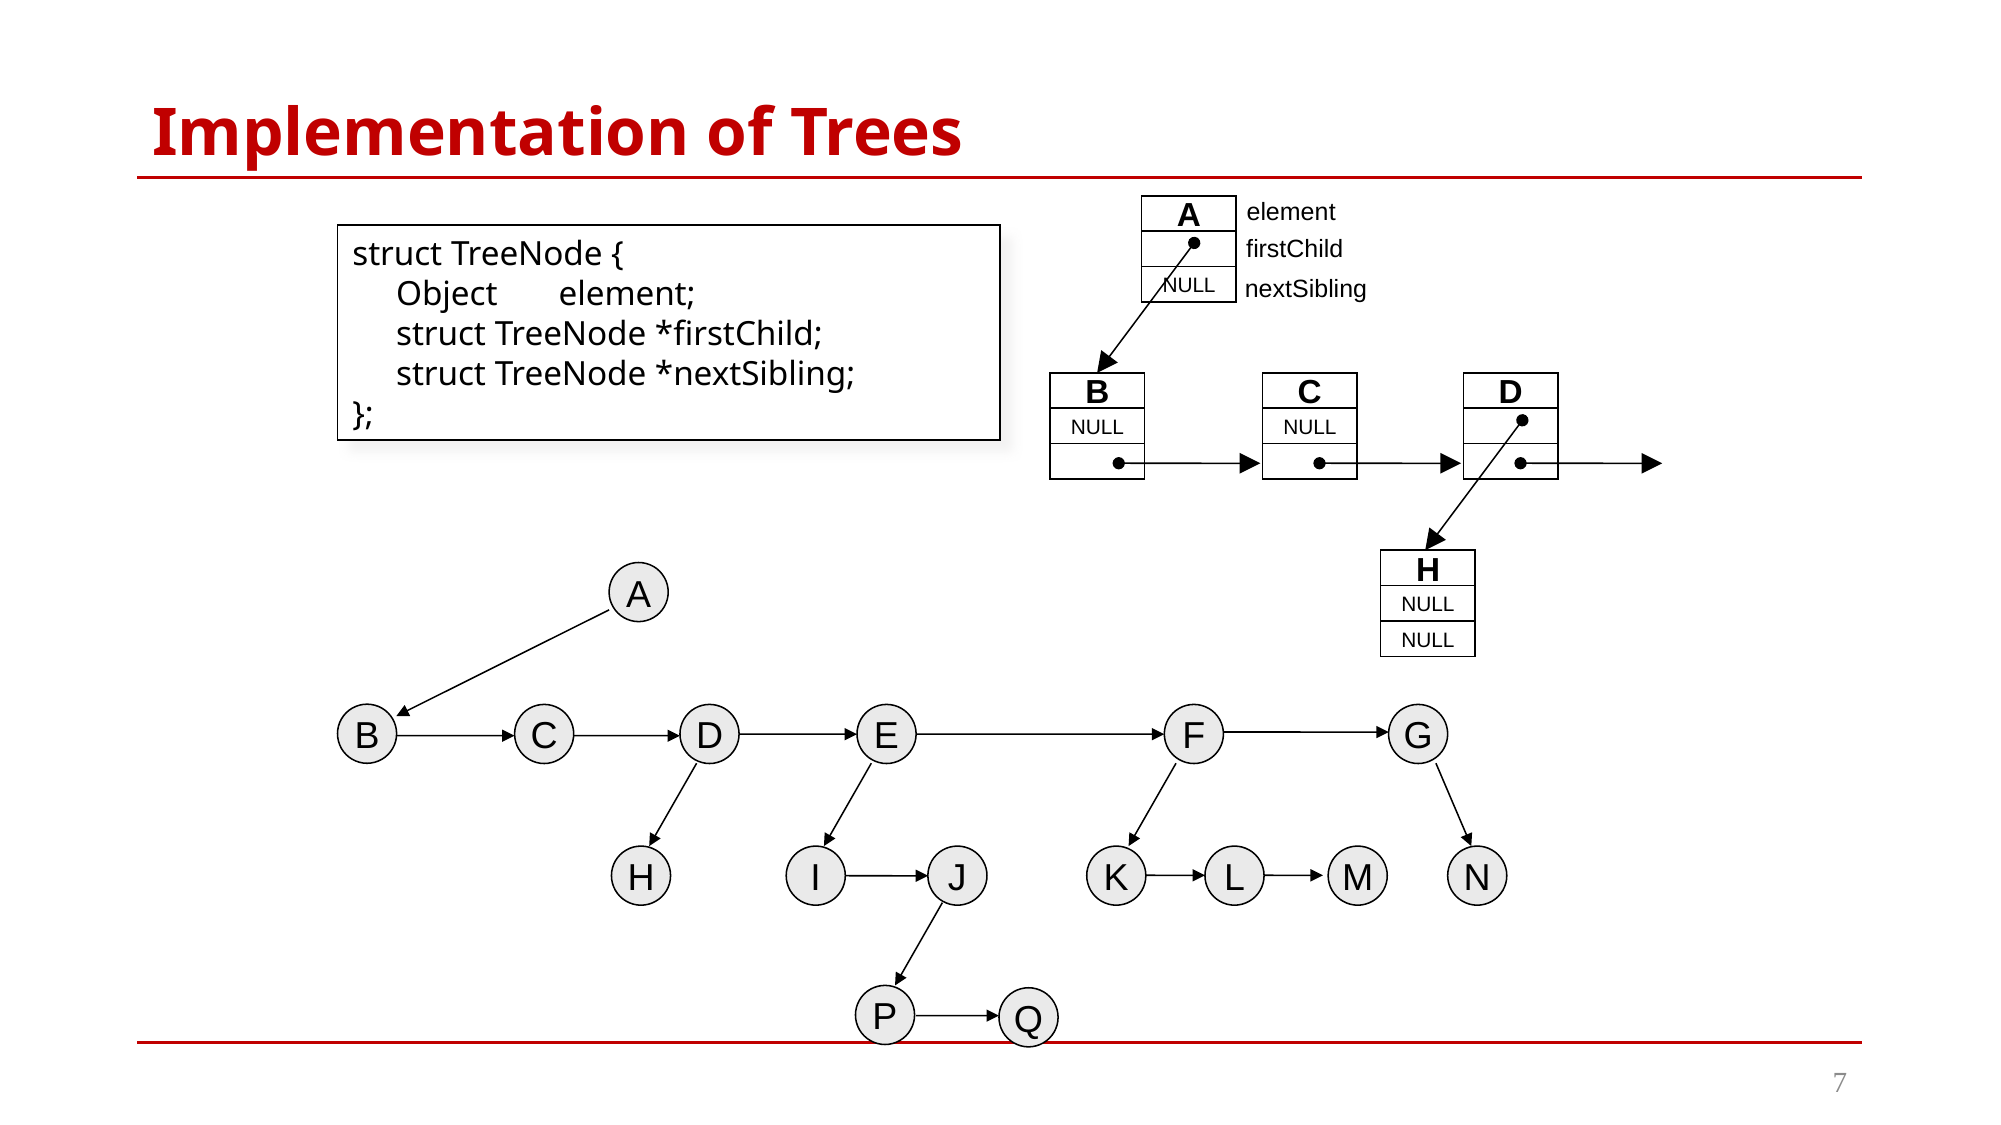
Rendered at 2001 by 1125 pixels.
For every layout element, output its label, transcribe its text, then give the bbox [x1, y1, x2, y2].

title Implementation of Trees [137, 90, 1863, 178]
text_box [337, 562, 1507, 1047]
slide_number 7 [1412, 1051, 1863, 1111]
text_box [1049, 187, 1663, 657]
text_box struct TreeNode { Object element; struct TreeNode *firstChild; struct TreeNode *nextSibling; }; [337, 224, 1000, 440]
